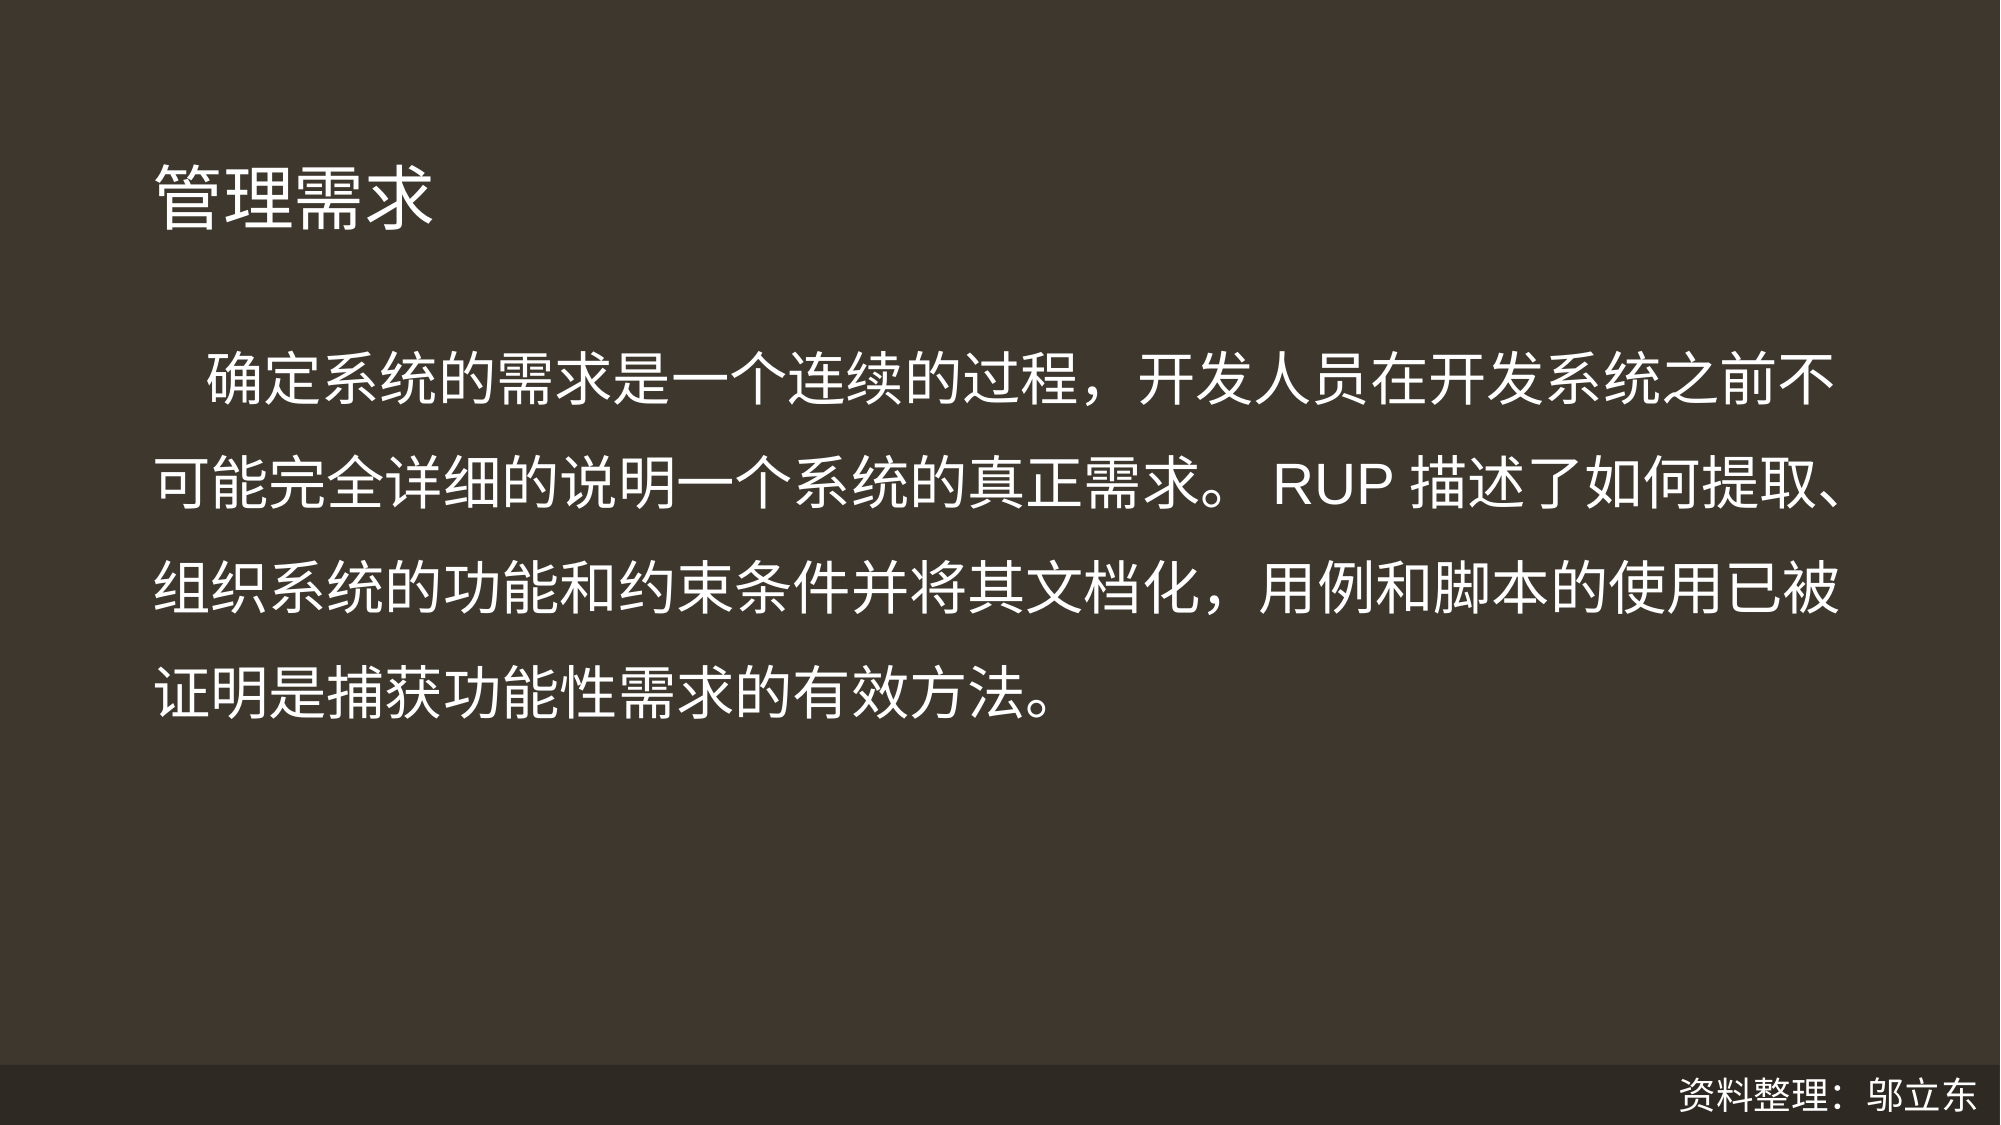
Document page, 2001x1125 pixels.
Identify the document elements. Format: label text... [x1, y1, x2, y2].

text_box 确定系统的需求是一个连续的过程，开发人员在开发系统之前不可能完全详细的说明一个系统的真正需求。RUP描述了如何提取、组织系统的功能和约束条件并将其文档化，用例和脚本的使用已被证明是捕获功能性需求的有效方法。 [137, 299, 1863, 1014]
title 管理需求 [137, 59, 1863, 248]
text_box 资料整理：邬立东 [1663, 1064, 2000, 1125]
